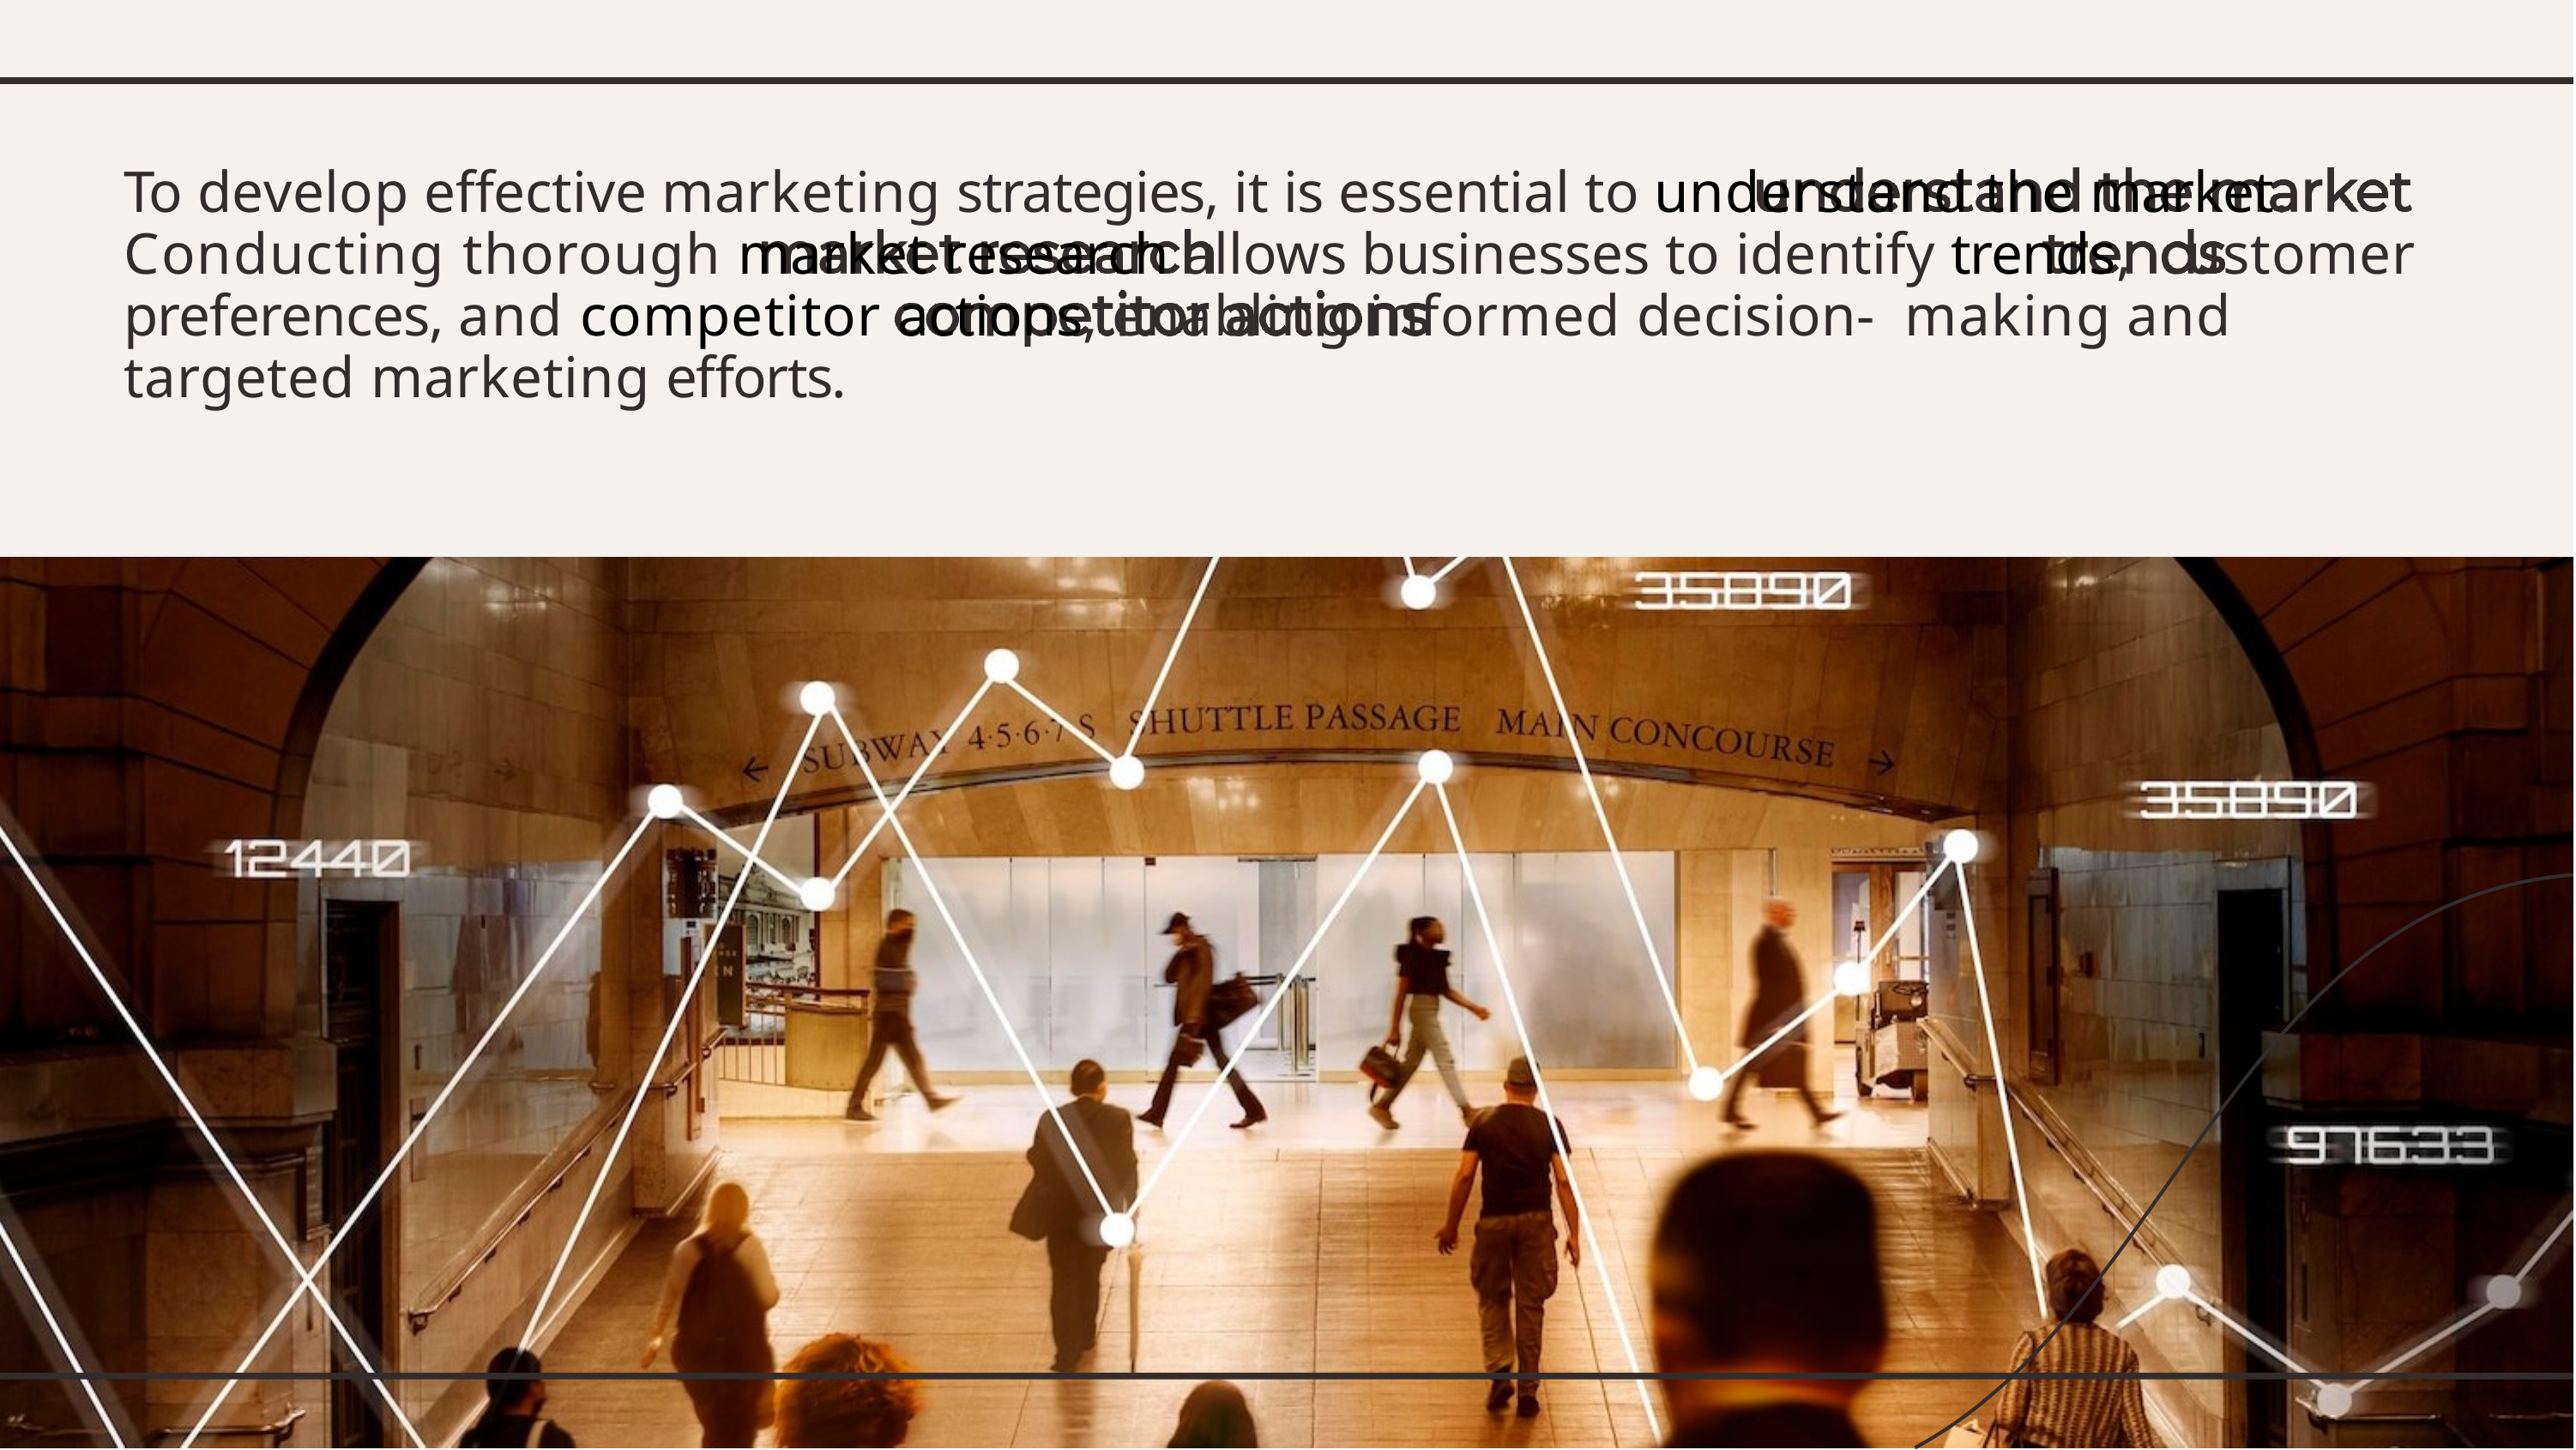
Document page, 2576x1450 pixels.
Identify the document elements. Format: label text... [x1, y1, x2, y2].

picture [1757, 166, 2412, 213]
picture [895, 290, 1429, 347]
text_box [0, 557, 2576, 1450]
text_box [0, 77, 2573, 84]
picture [2042, 228, 2225, 275]
picture [761, 228, 1214, 275]
title To develop effective marketing strategies, it is essential to understand the market. Conducting thorough market research allows businesses to identify trends, customer preferences, and competitor actions, enabling informed decision- making and targeted marketing efforts. [122, 153, 2453, 409]
